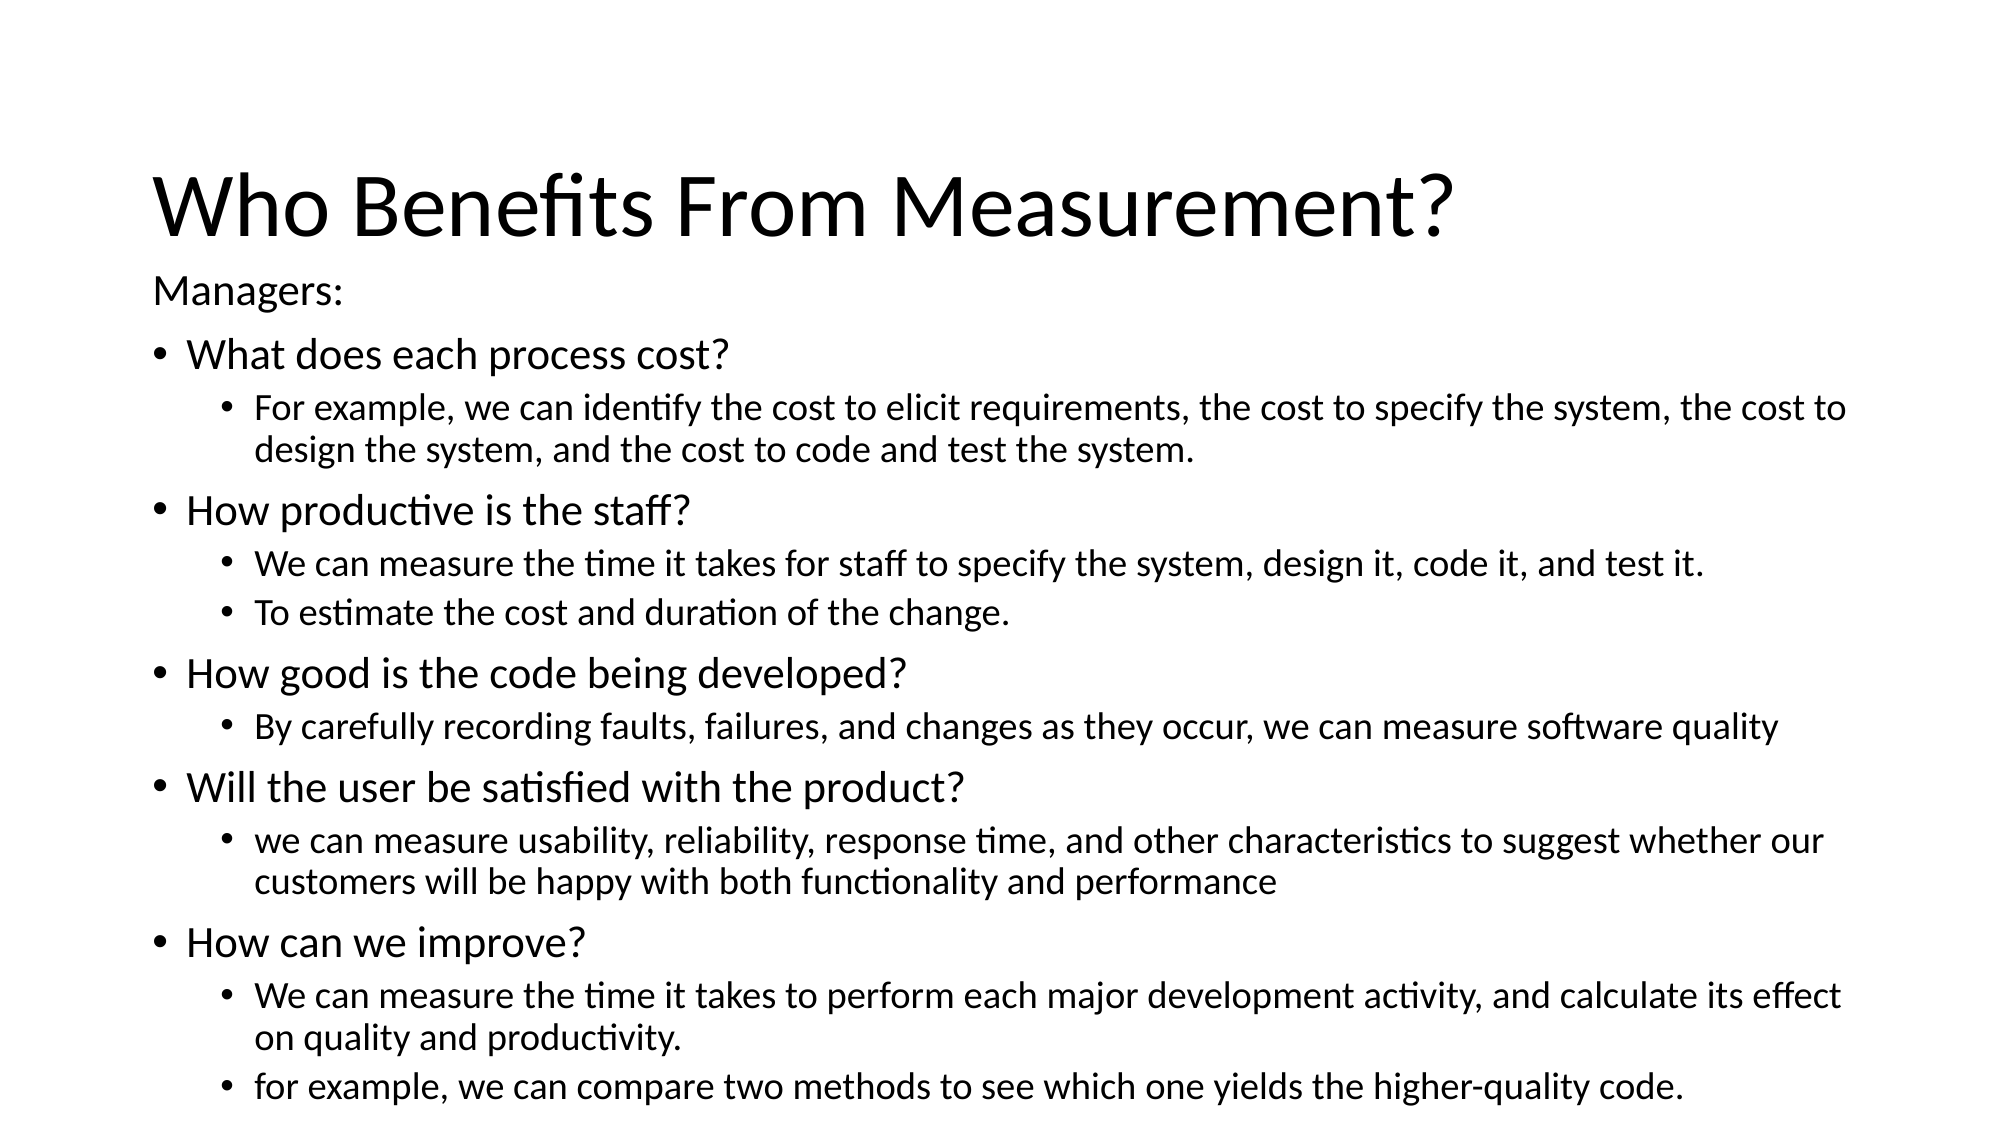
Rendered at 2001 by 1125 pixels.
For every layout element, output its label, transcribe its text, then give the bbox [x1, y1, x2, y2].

title Who Benefits From Measurement? [137, 136, 1863, 259]
list Managers: What does each process cost? For example, we can identify the cost to elicit requirements, the cost to specify the system, the cost to design the system, and the cost to code and test the system. How productive is the staff? We can measure the time it takes for staﬀ to specify the system, design it, code it, and test it. To estimate the cost and duration of the change. How good is the code being developed? By carefully recording faults, failures, and changes as they occur, we can measure software quality Will the user be satisfied with the product? we can measure usability, reliability, response time, and other characteristics to suggest whether our customers will be happy with both functionality and performance How can we improve? We can measure the time it takes to perform each major development activity, and calculate its eﬀect on quality and productivity. for example, we can compare two methods to see which one yields the higher-quality code. [137, 259, 1875, 1125]
